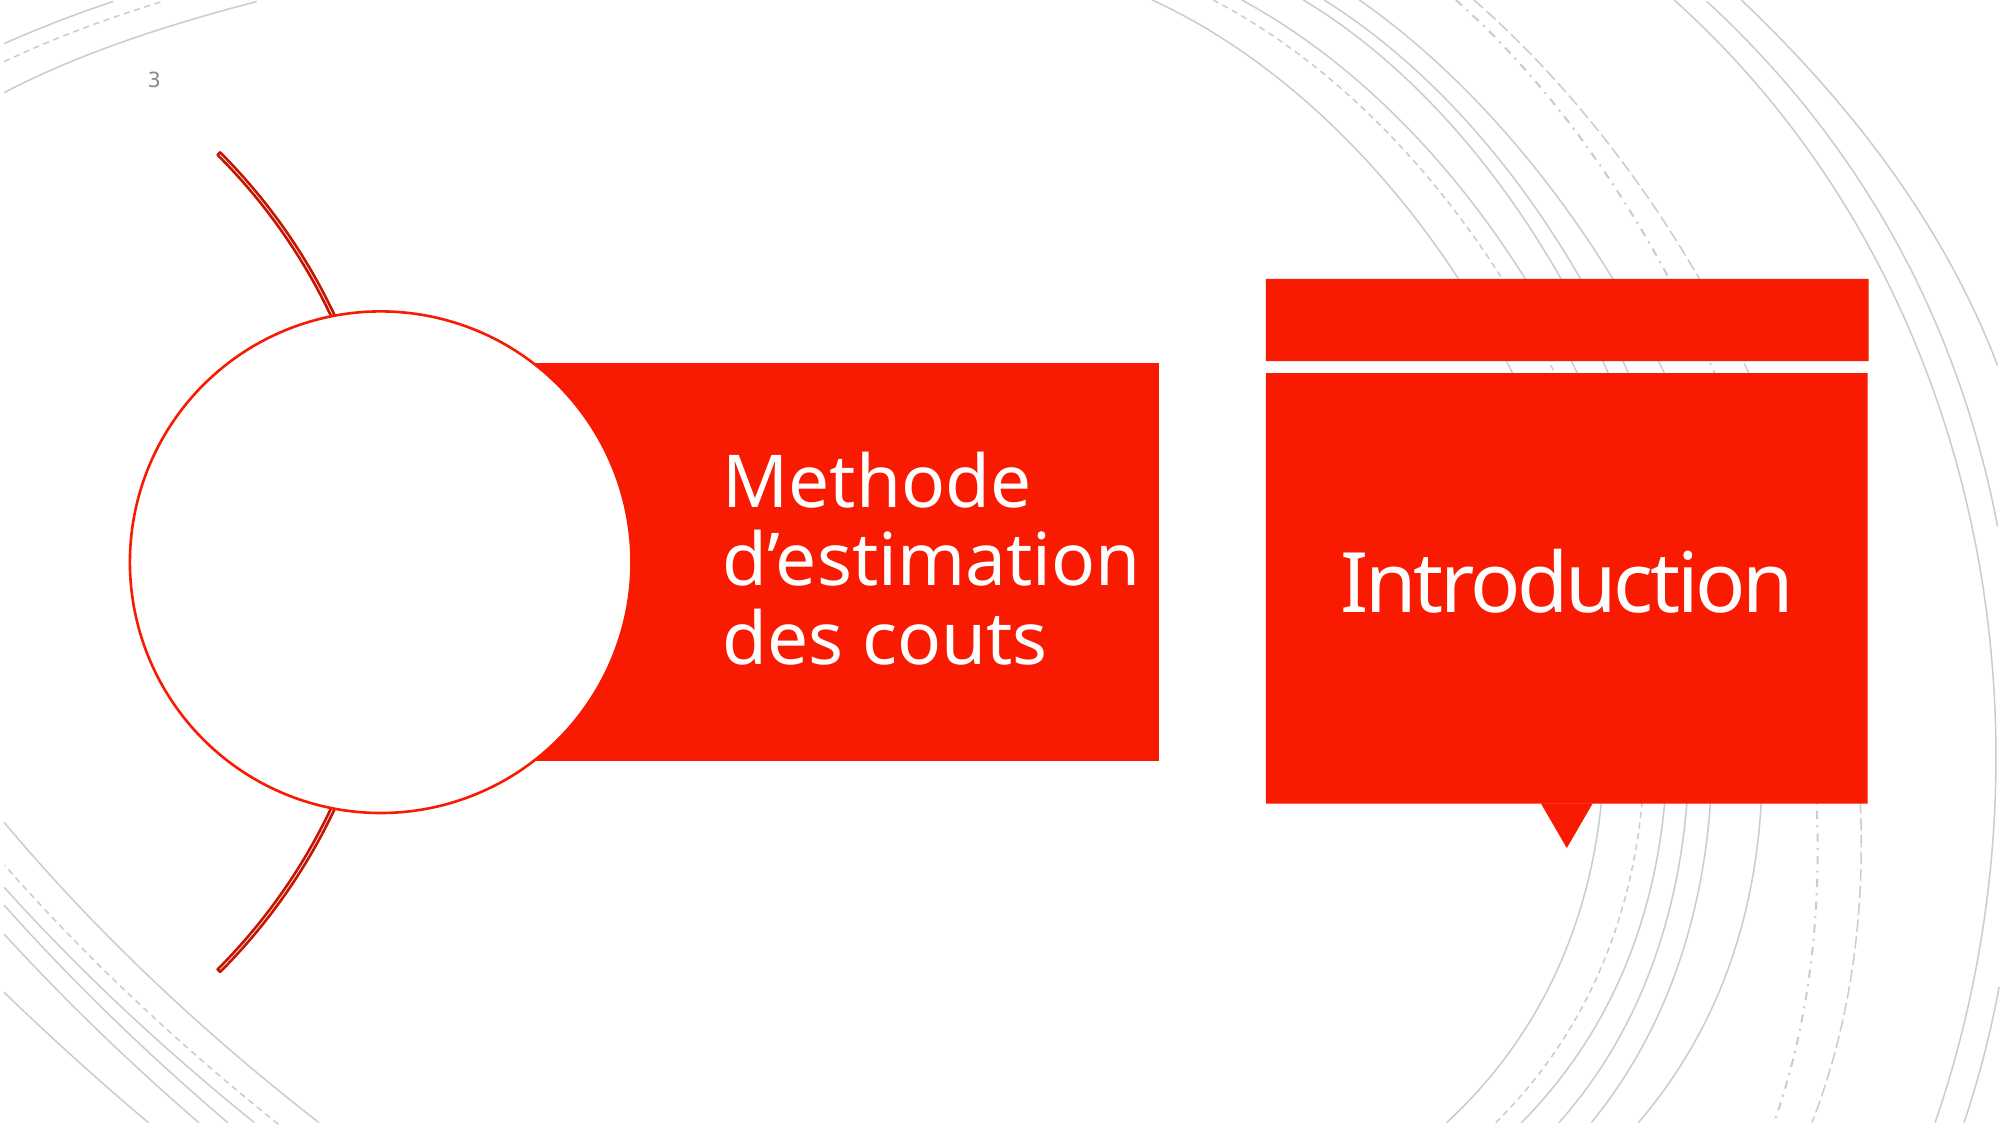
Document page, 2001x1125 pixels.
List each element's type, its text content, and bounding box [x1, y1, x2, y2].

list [129, 131, 1161, 993]
title Introduction [1280, 385, 1855, 789]
slide_number 3 [132, 52, 283, 105]
